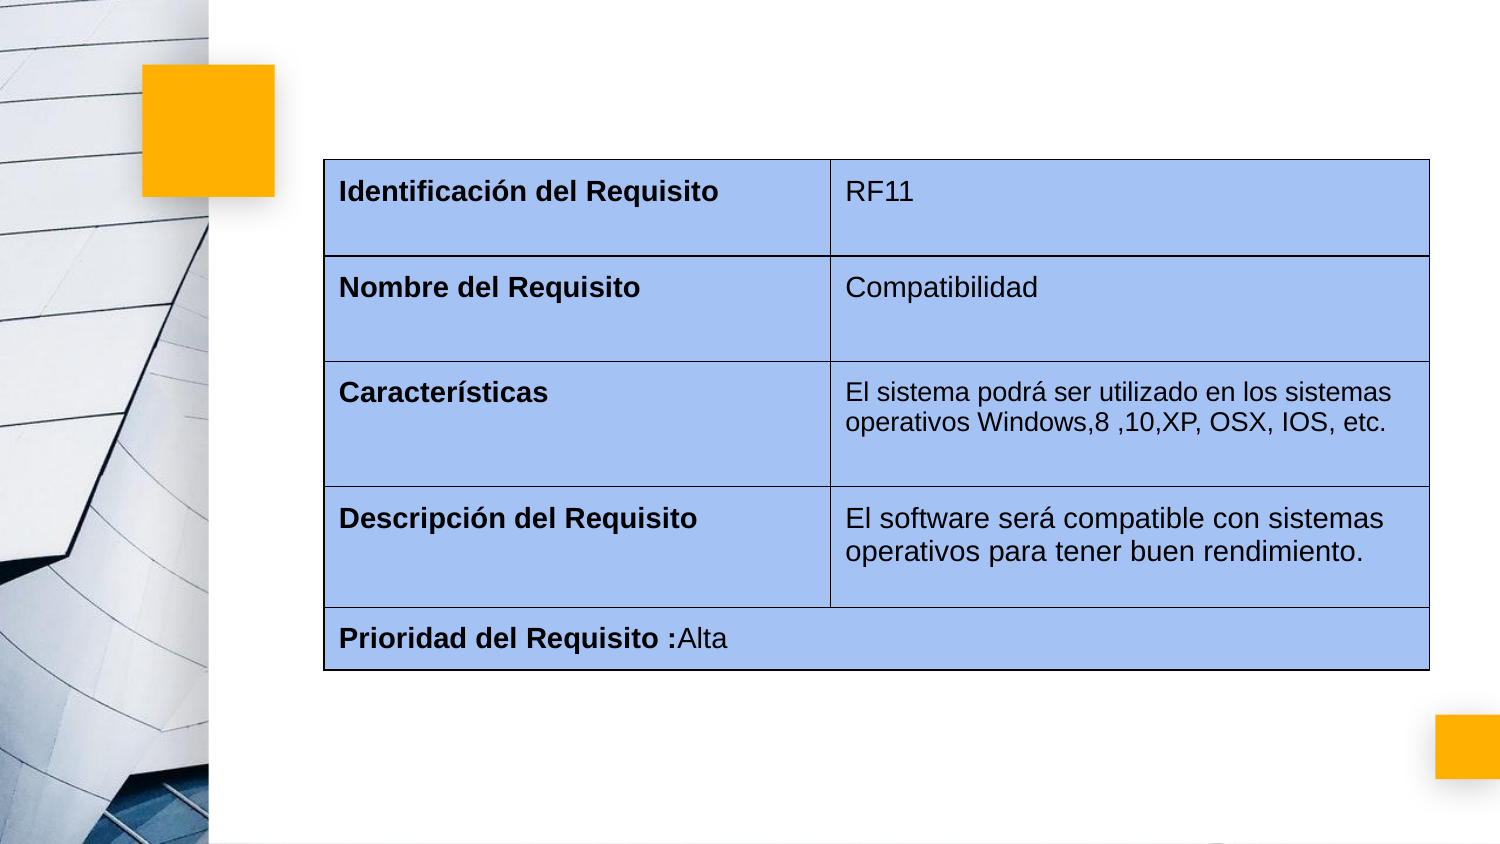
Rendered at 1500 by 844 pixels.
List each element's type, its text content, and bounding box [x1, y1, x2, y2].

table_header Prioridad del Requisito :Alta [325, 608, 1429, 669]
table_cell Características [325, 362, 830, 486]
table_cell Descripción del Requisito [325, 487, 830, 607]
table_cell Compatibilidad [831, 257, 1429, 361]
table_cell Nombre del Requisito [325, 257, 830, 361]
table_header Identificación del Requisito [325, 160, 830, 255]
table_cell El software será compatible con sistemas operativos para tener buen rendimiento. [831, 487, 1429, 607]
table_header RF11 [831, 160, 1429, 255]
table_cell El sistema podrá ser utilizado en los sistemas operativos Windows,8 ,10,XP, OSX, IOS, etc. [831, 362, 1429, 486]
picture [0, 0, 208, 844]
